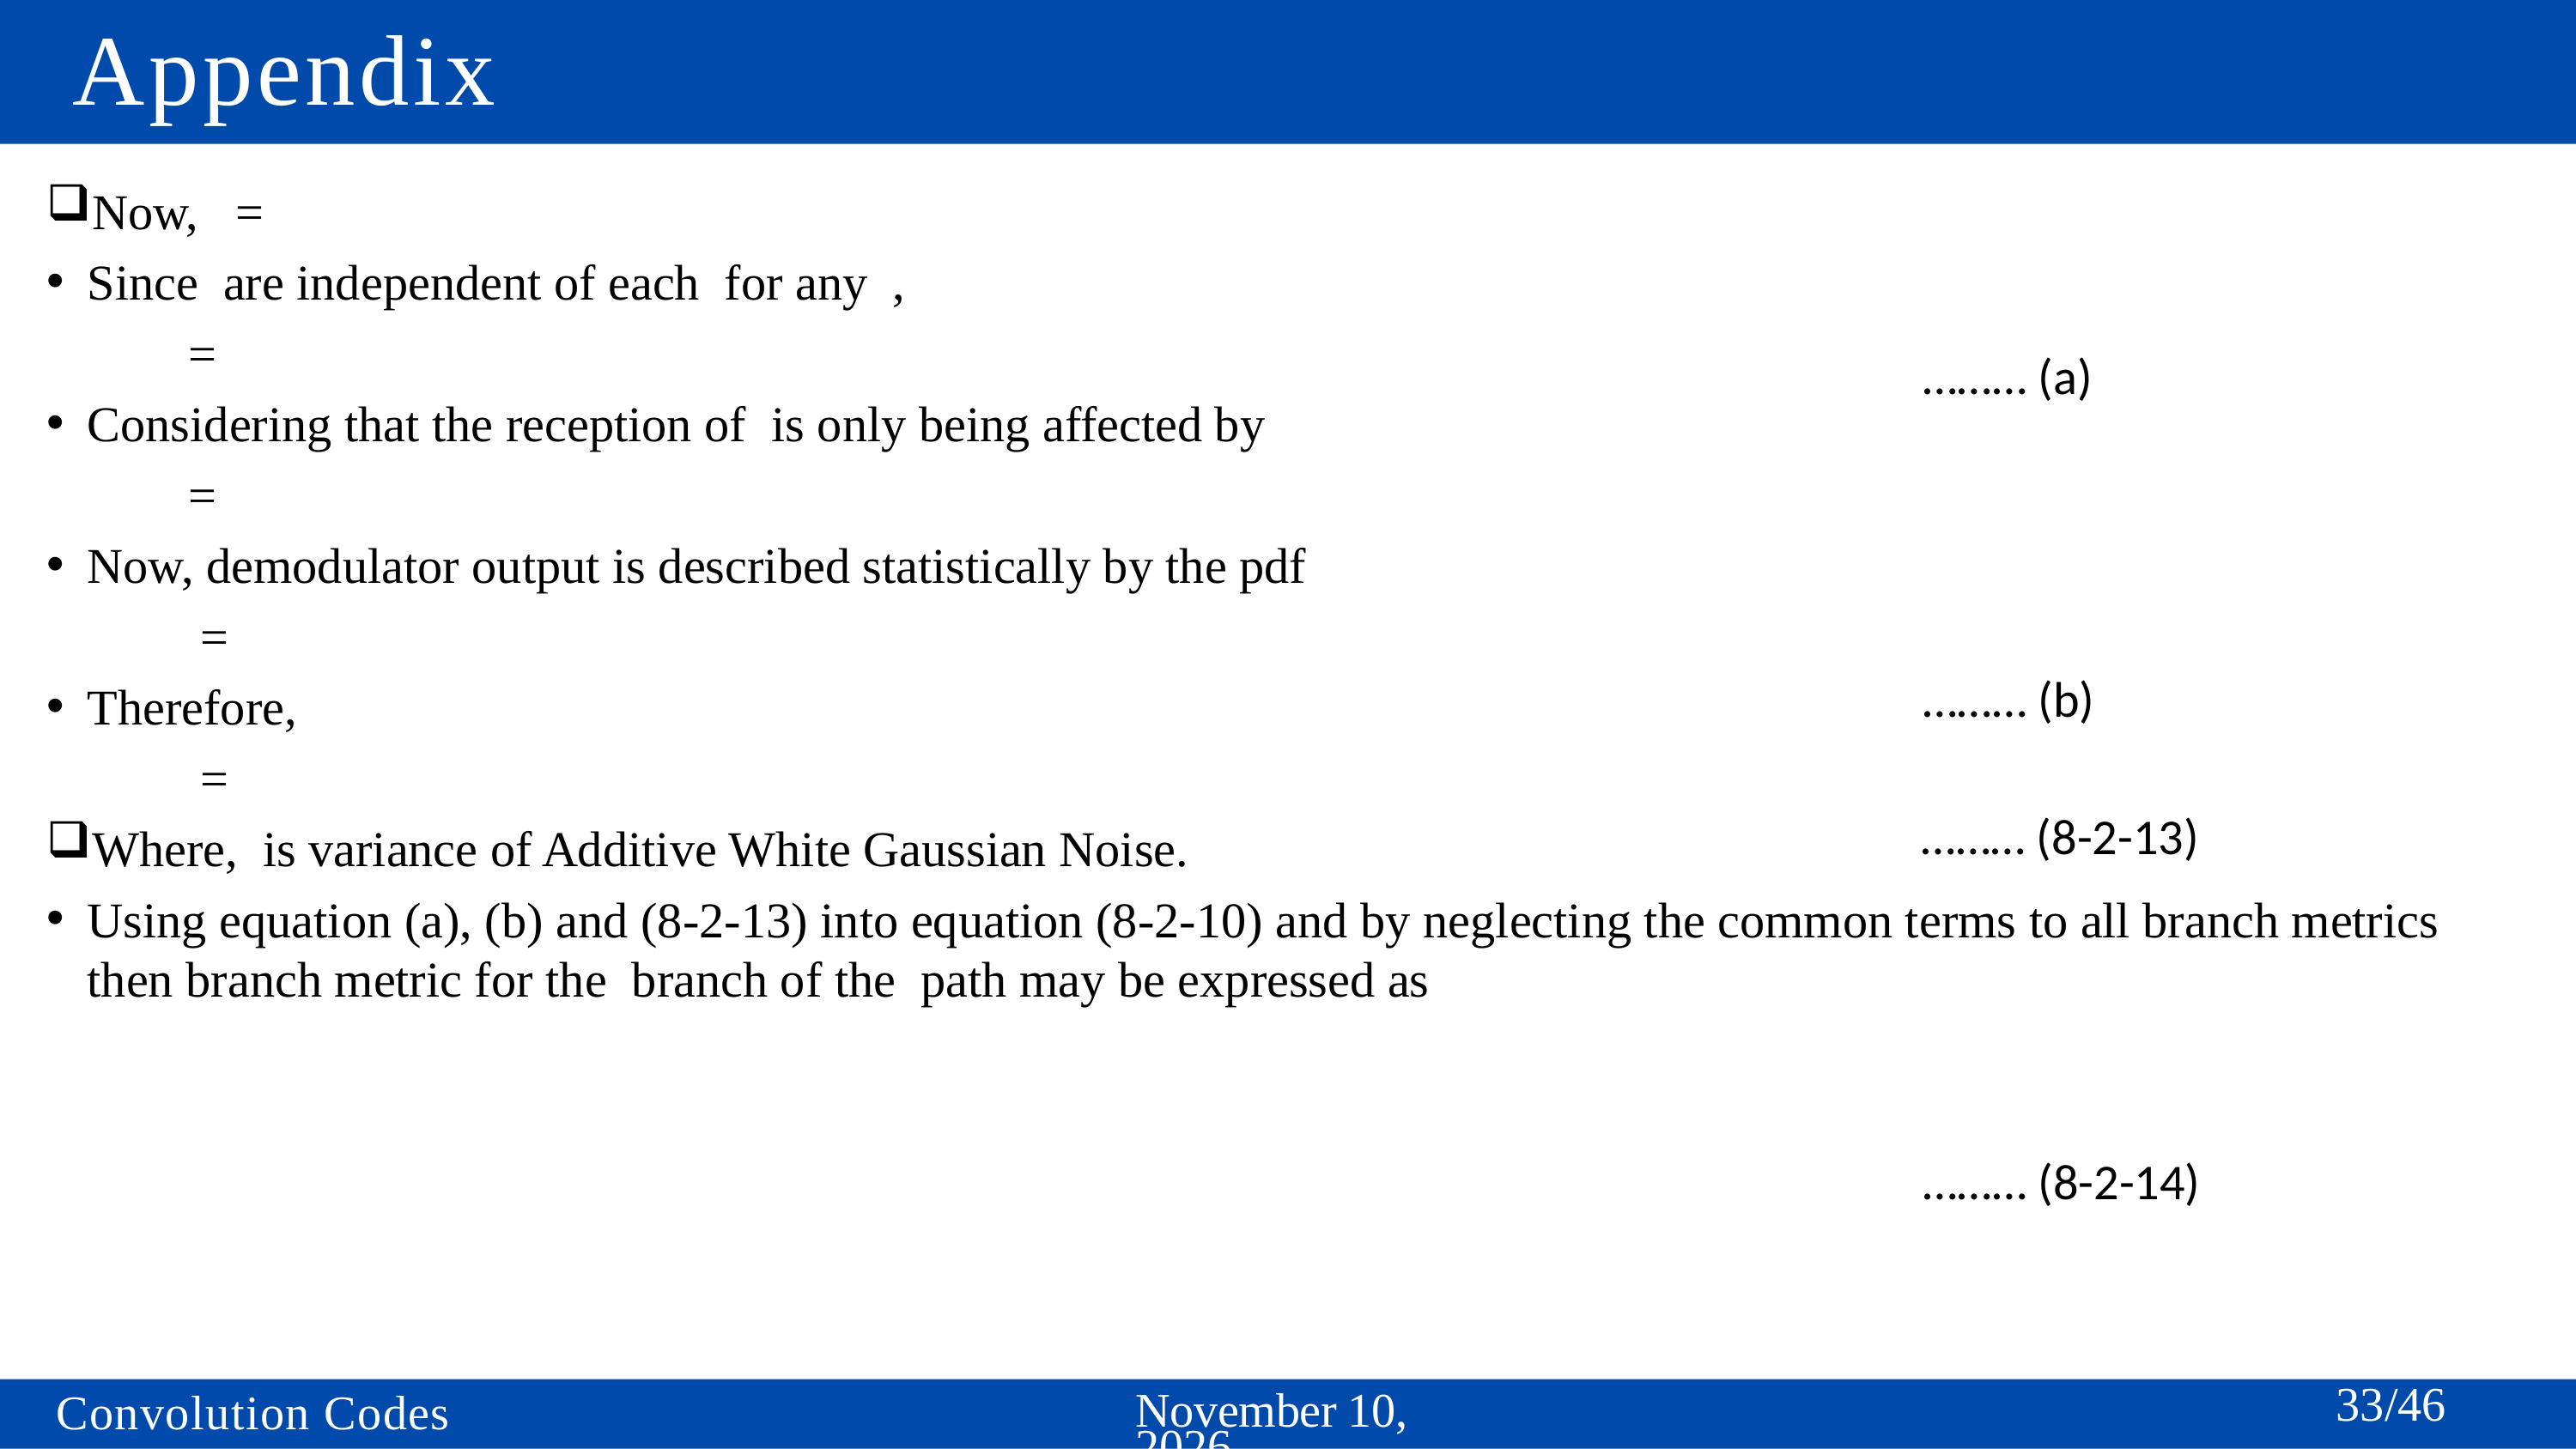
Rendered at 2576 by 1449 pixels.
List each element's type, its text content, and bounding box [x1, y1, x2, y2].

text_box ……… (8-2-14) [1911, 1143, 2331, 1216]
text_box ……… (a) [1910, 337, 2150, 411]
text_box ……… (b) [1910, 660, 2150, 734]
text_box [0, 1379, 2576, 1449]
title Appendix [34, 3, 2501, 247]
footer Convolution Codes [54, 1392, 462, 1449]
slide_number 33/46 [2330, 1384, 2449, 1432]
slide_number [1133, 1390, 1442, 1449]
text_box ……… (8-2-13) [1909, 798, 2254, 871]
